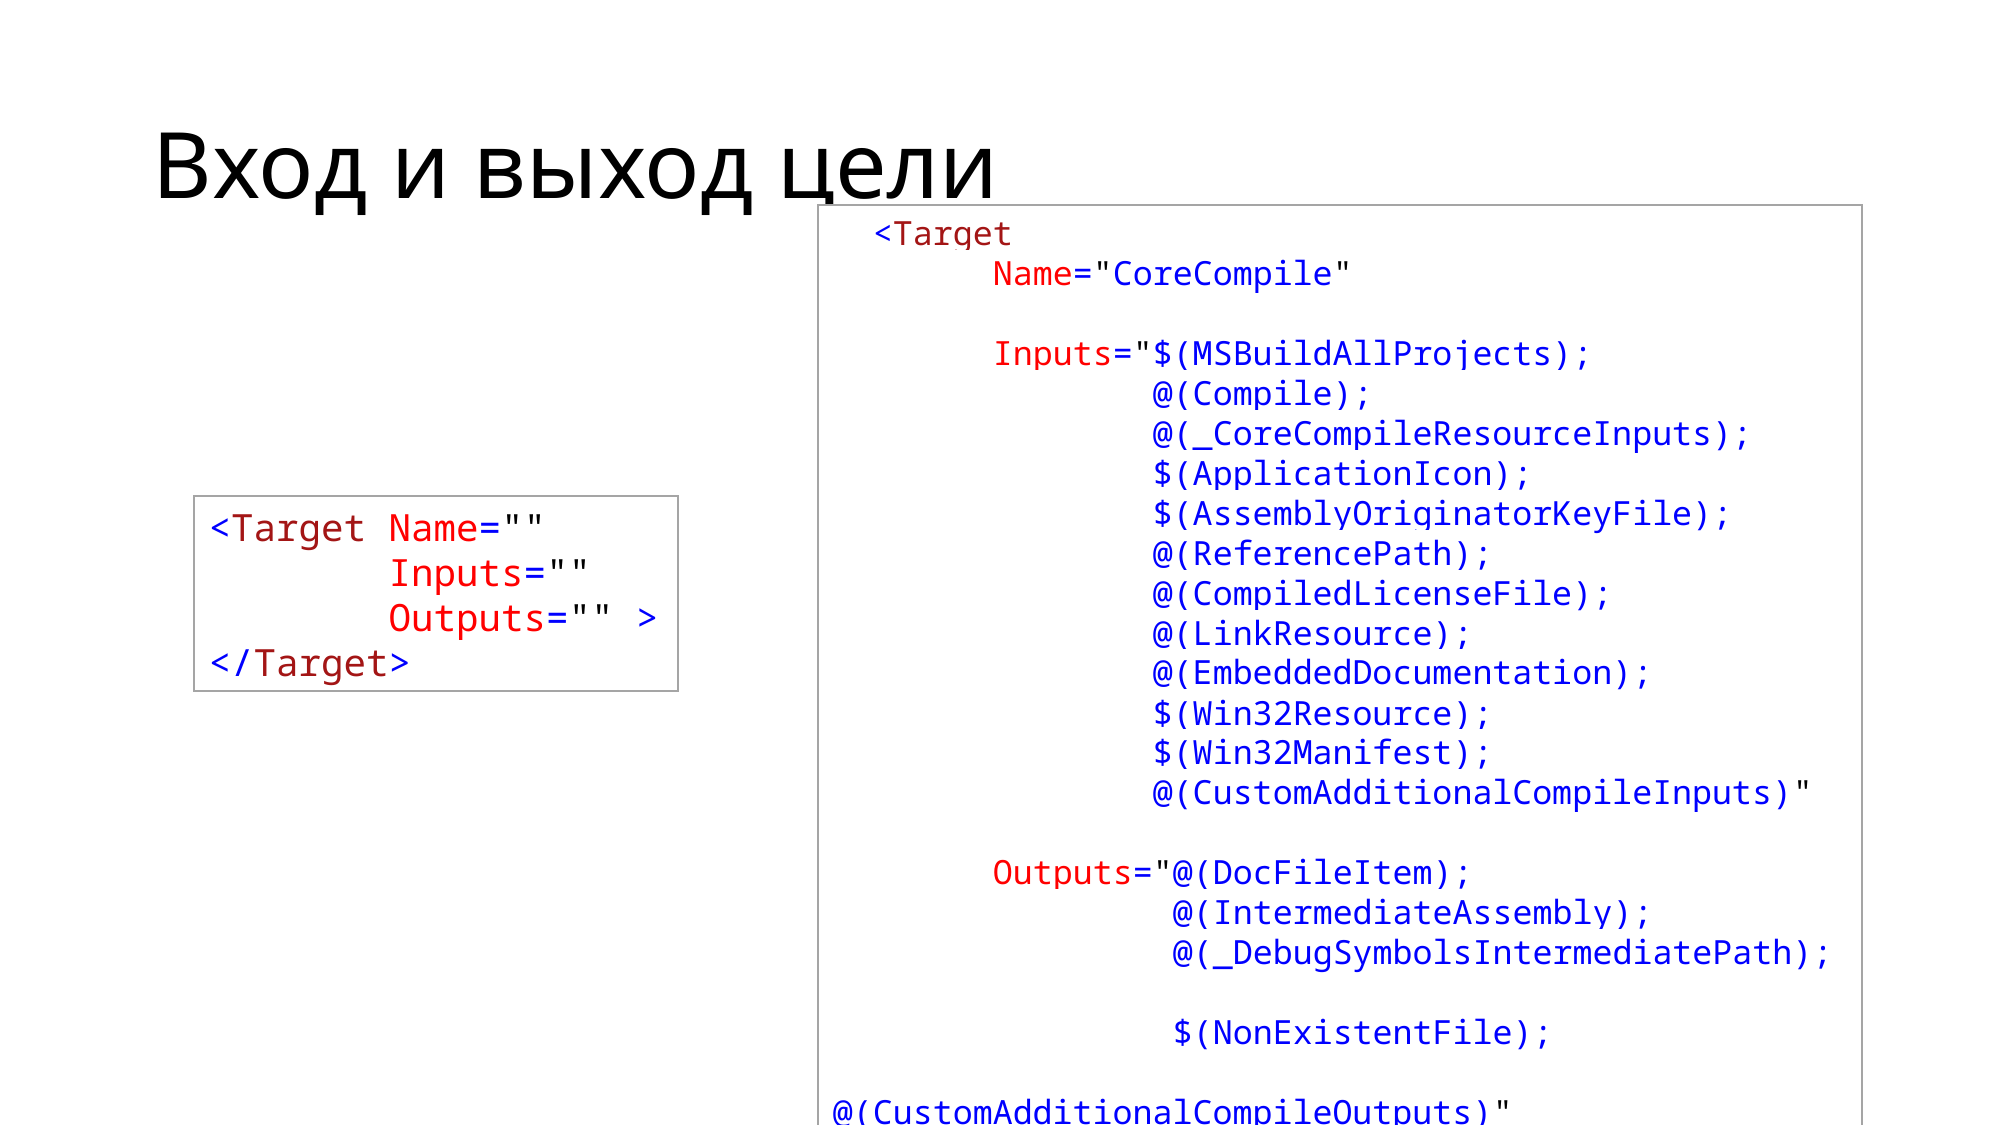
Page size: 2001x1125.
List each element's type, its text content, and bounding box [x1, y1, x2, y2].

text_box <Target Name="CoreCompile" Inputs="$(MSBuildAllProjects); @(Compile); @(_CoreCompileResourceInputs); $(ApplicationIcon); $(AssemblyOriginatorKeyFile); @(ReferencePath); @(CompiledLicenseFile); @(LinkResource); @(EmbeddedDocumentation); $(Win32Resource); $(Win32Manifest); @(CustomAdditionalCompileInputs)" Outputs="@(DocFileItem); @(IntermediateAssembly); @(_DebugSymbolsIntermediatePath); $(NonExistentFile); @(CustomAdditionalCompileOutputs)" > [817, 204, 1863, 1125]
text_box <Target Name="" Inputs="" Outputs="" > </Target> [193, 495, 679, 692]
title Вход и выход цели [137, 59, 1863, 278]
